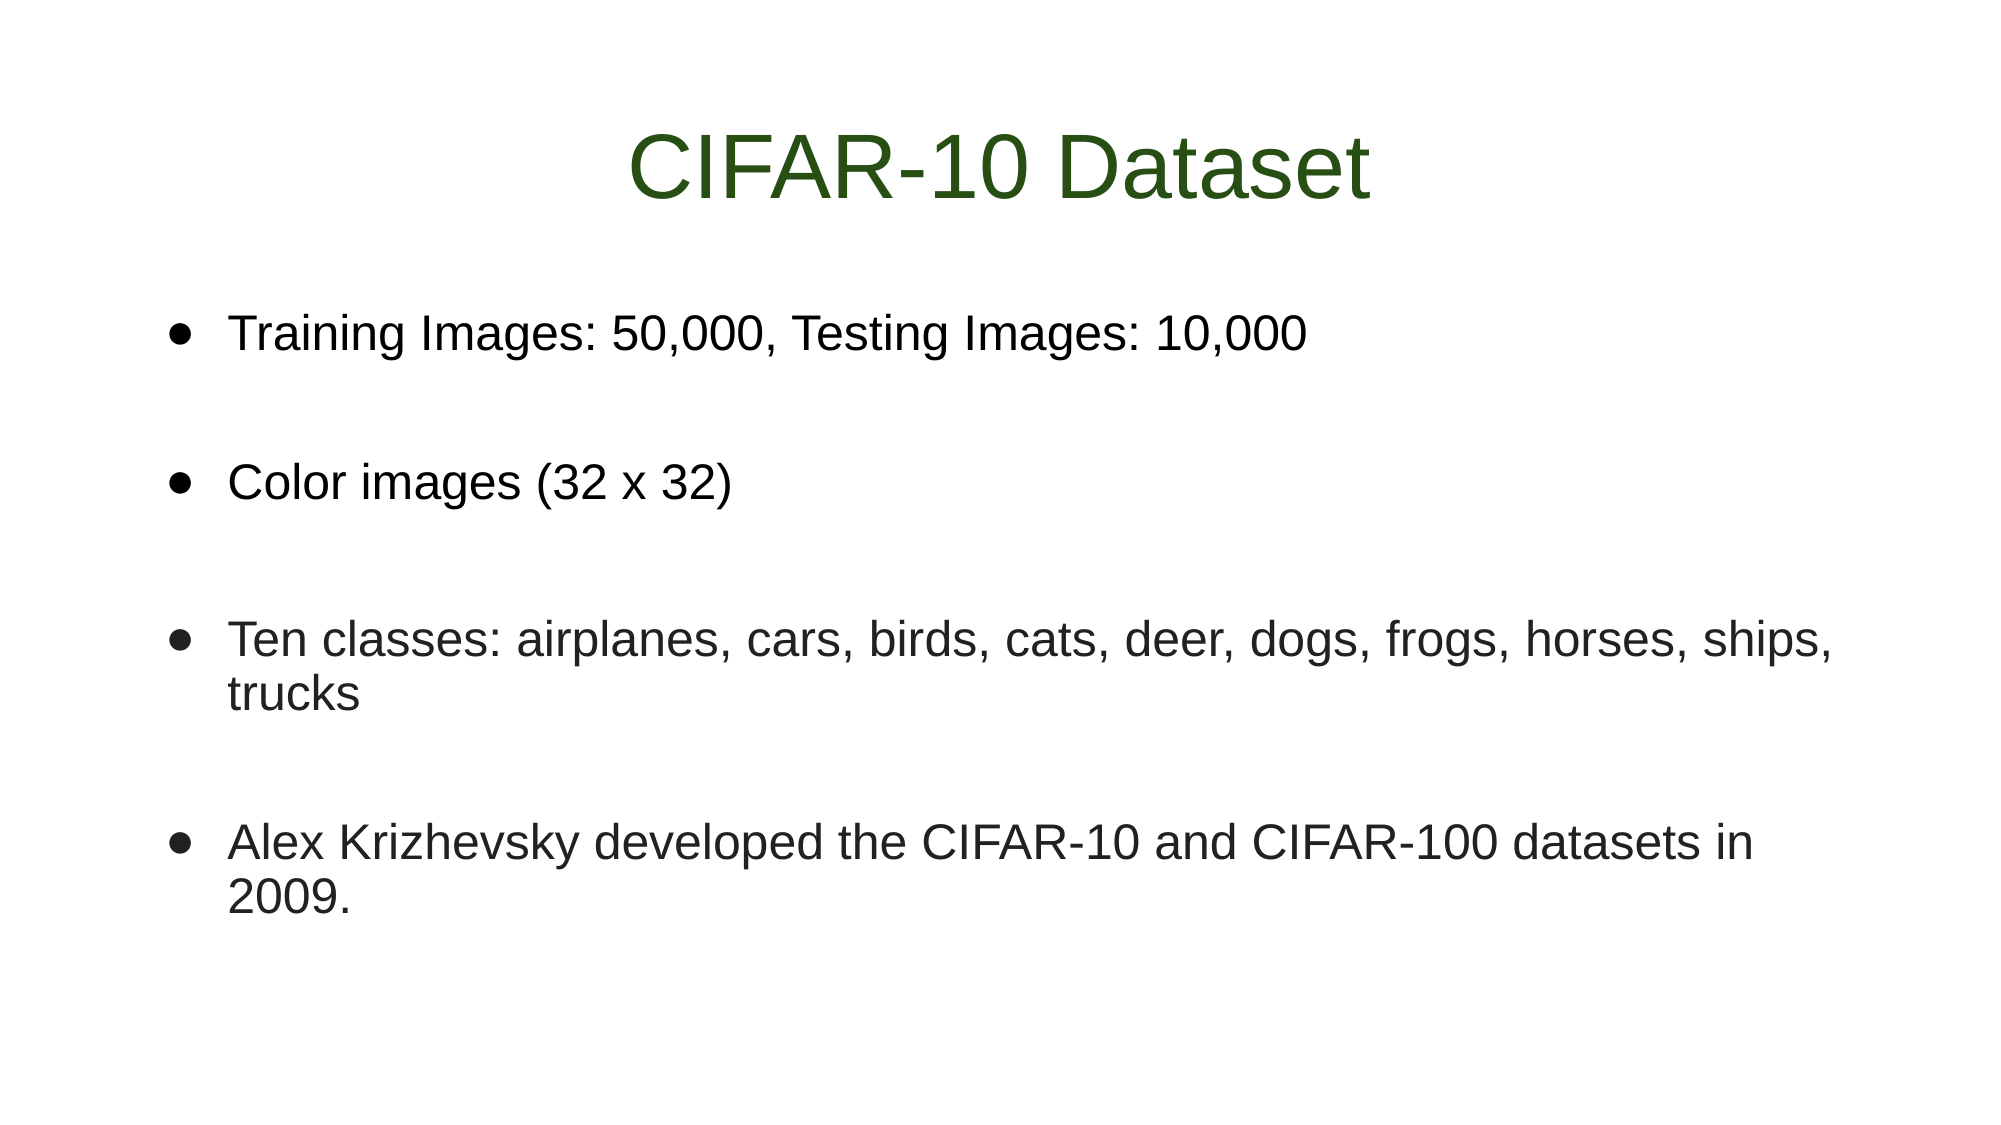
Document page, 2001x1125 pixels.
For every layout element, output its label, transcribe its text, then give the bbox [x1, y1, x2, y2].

list Training Images: 50,000, Testing Images: 10,000 Color images (32 x 32) Ten classes: airplanes, cars, birds, cats, deer, dogs, frogs, horses, ships, trucks Alex Krizhevsky developed the CIFAR-10 and CIFAR-100 datasets in 2009. [137, 299, 1863, 1014]
title CIFAR-10 Dataset [137, 59, 1863, 278]
